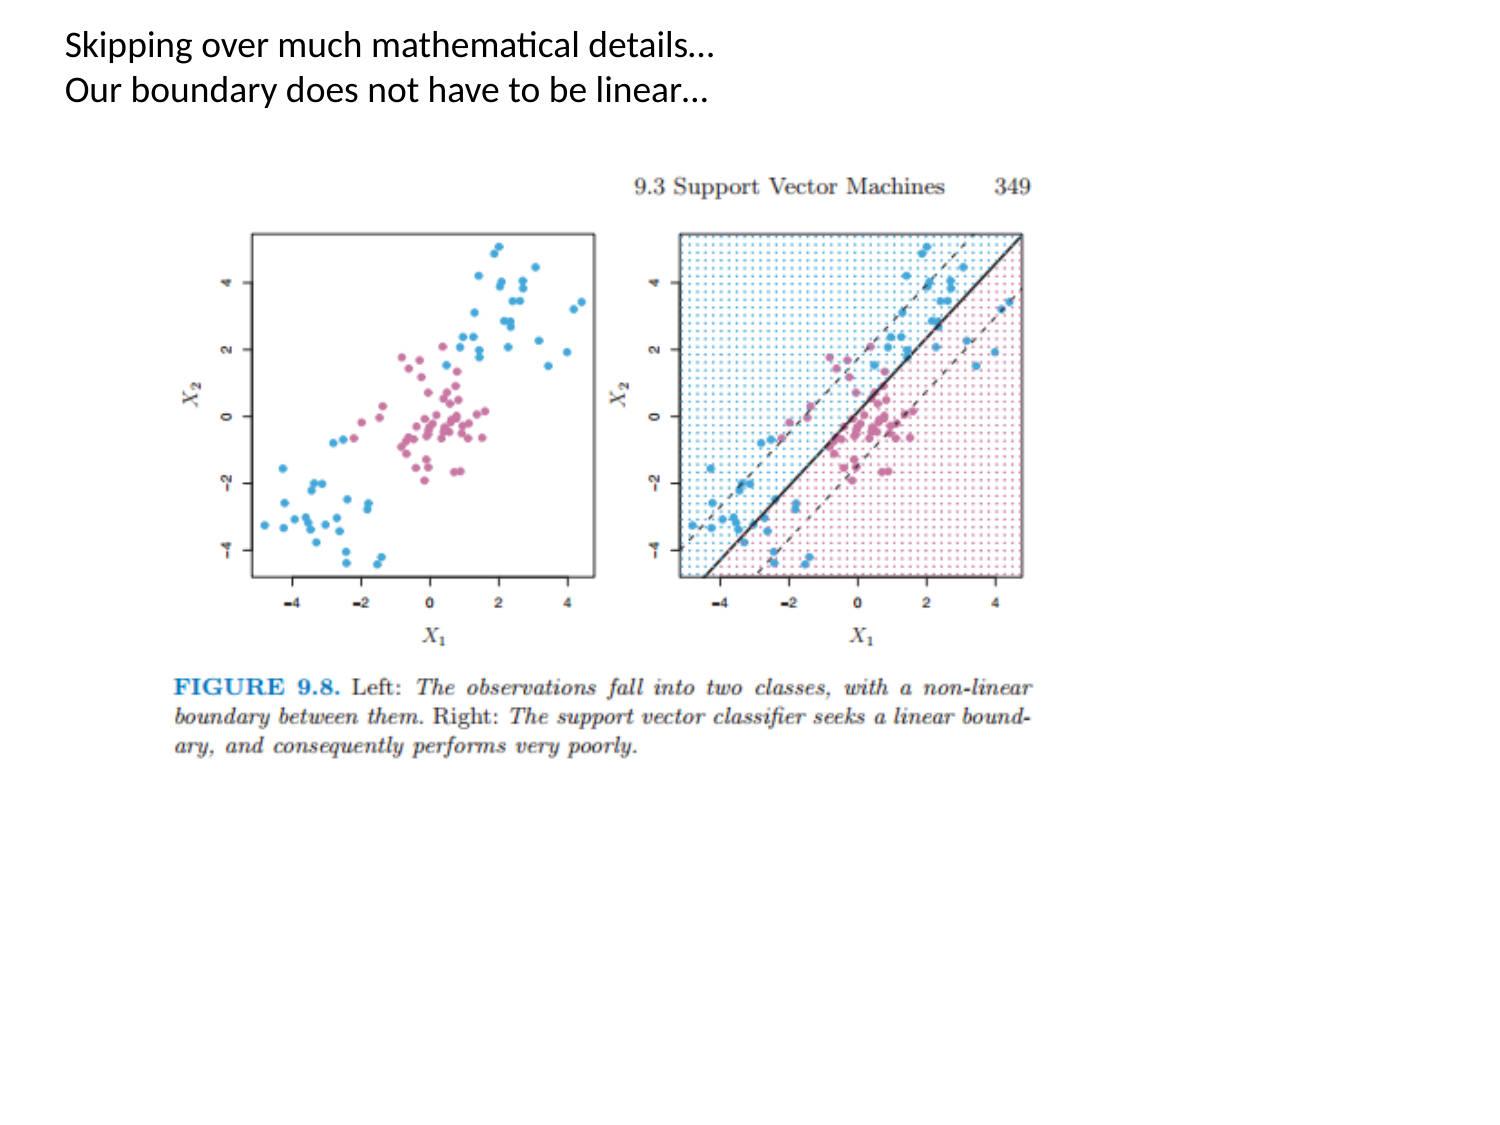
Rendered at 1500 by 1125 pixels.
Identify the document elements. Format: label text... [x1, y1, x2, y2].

picture [87, 149, 1097, 776]
text_box Skipping over much mathematical details… Our boundary does not have to be linear… [50, 12, 1288, 118]
